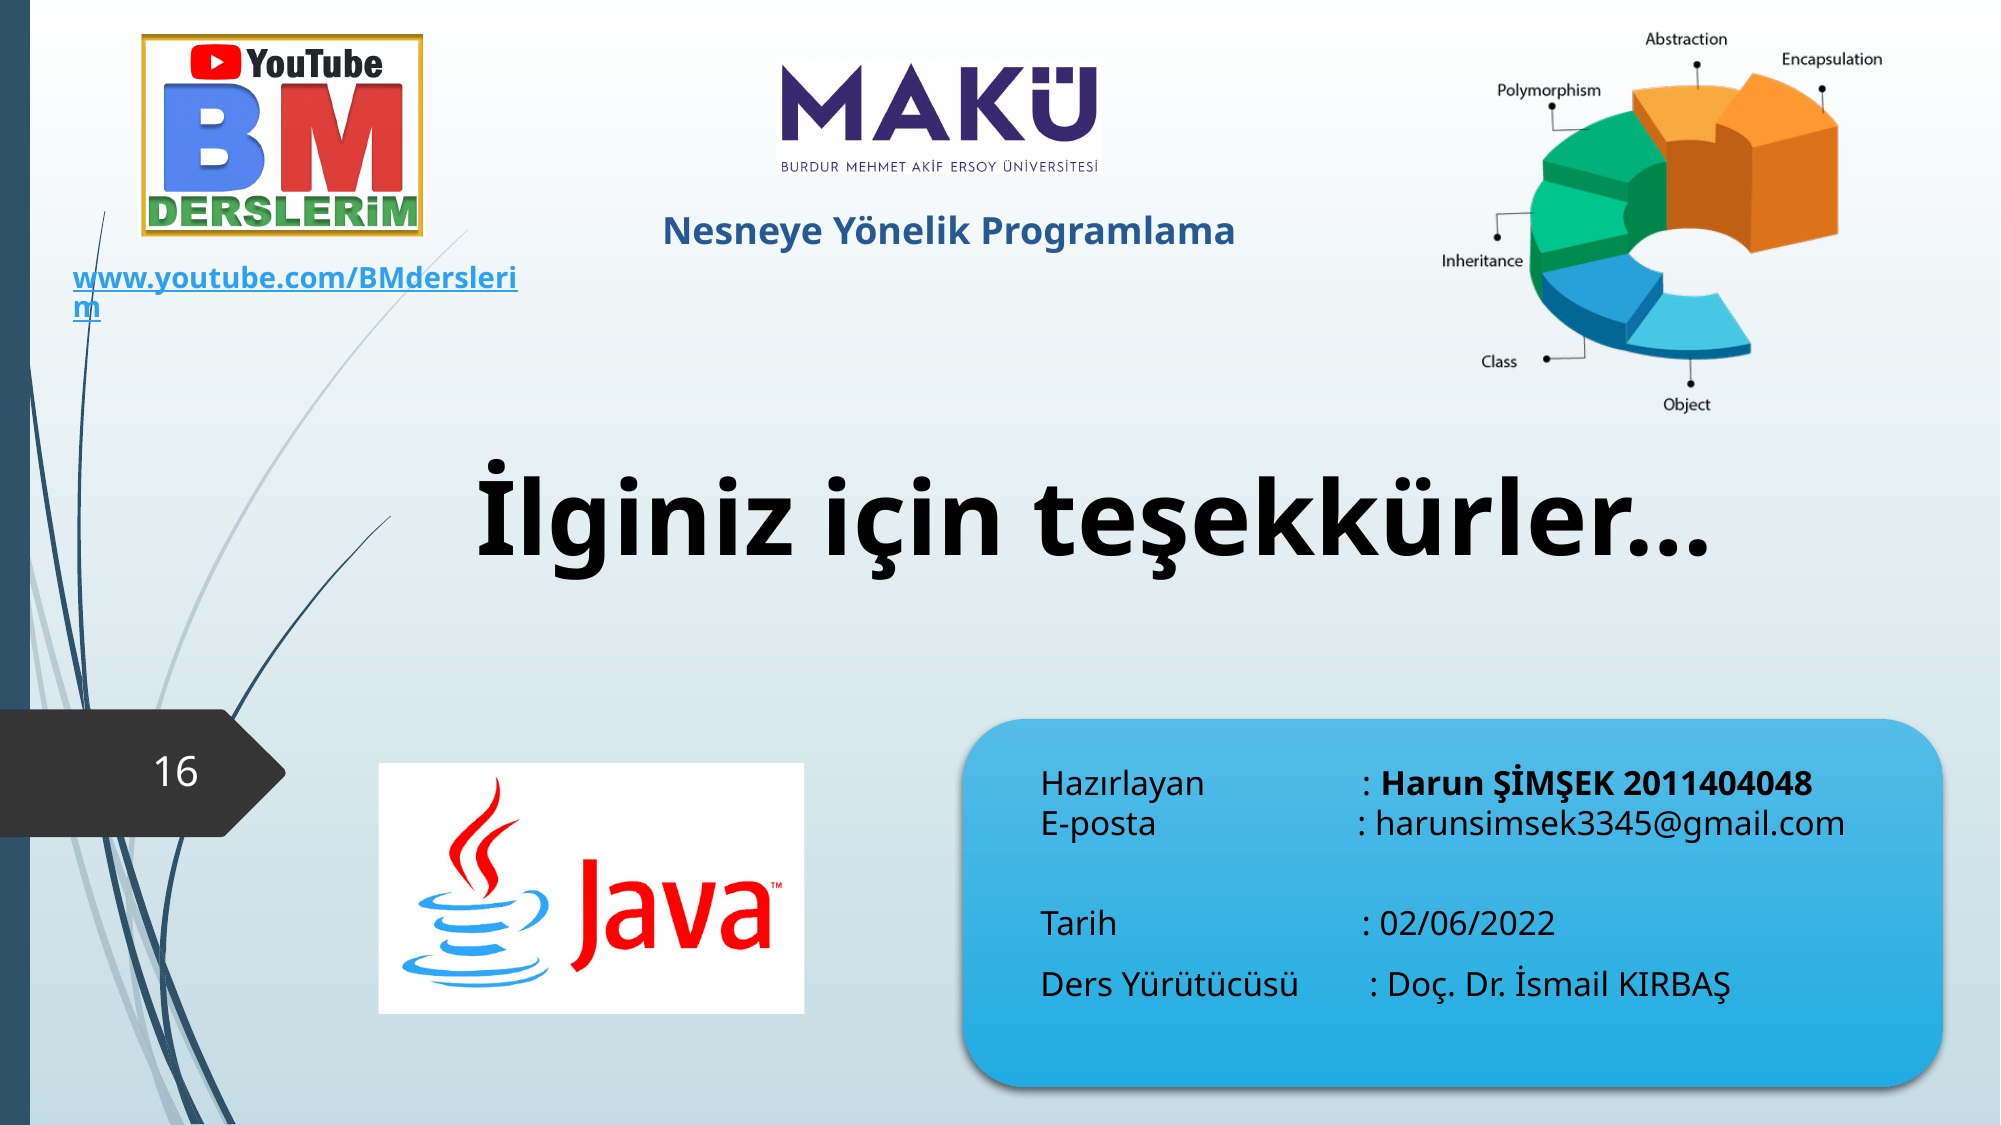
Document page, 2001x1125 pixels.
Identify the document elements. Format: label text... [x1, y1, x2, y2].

text_box Nesneye Yönelik Programlama [586, 199, 1313, 354]
text_box [963, 719, 1944, 1087]
picture [1401, 17, 1987, 415]
text_box Hazırlayan : Harun ŞİMŞEK 2011404048 E-posta : harunsimsek3345@gmail.com Tarih : 02/06/2022 Ders Yürütücüsü : Doç. Dr. İsmail KIRBAŞ [1025, 754, 1928, 1086]
slide_number 16 [87, 743, 216, 803]
picture [776, 60, 1104, 174]
title İlginiz için teşekkürler… [460, 437, 1736, 584]
text_box www.youtube.com/BMderslerim [57, 251, 544, 307]
picture [137, 30, 427, 238]
picture [378, 763, 805, 1014]
